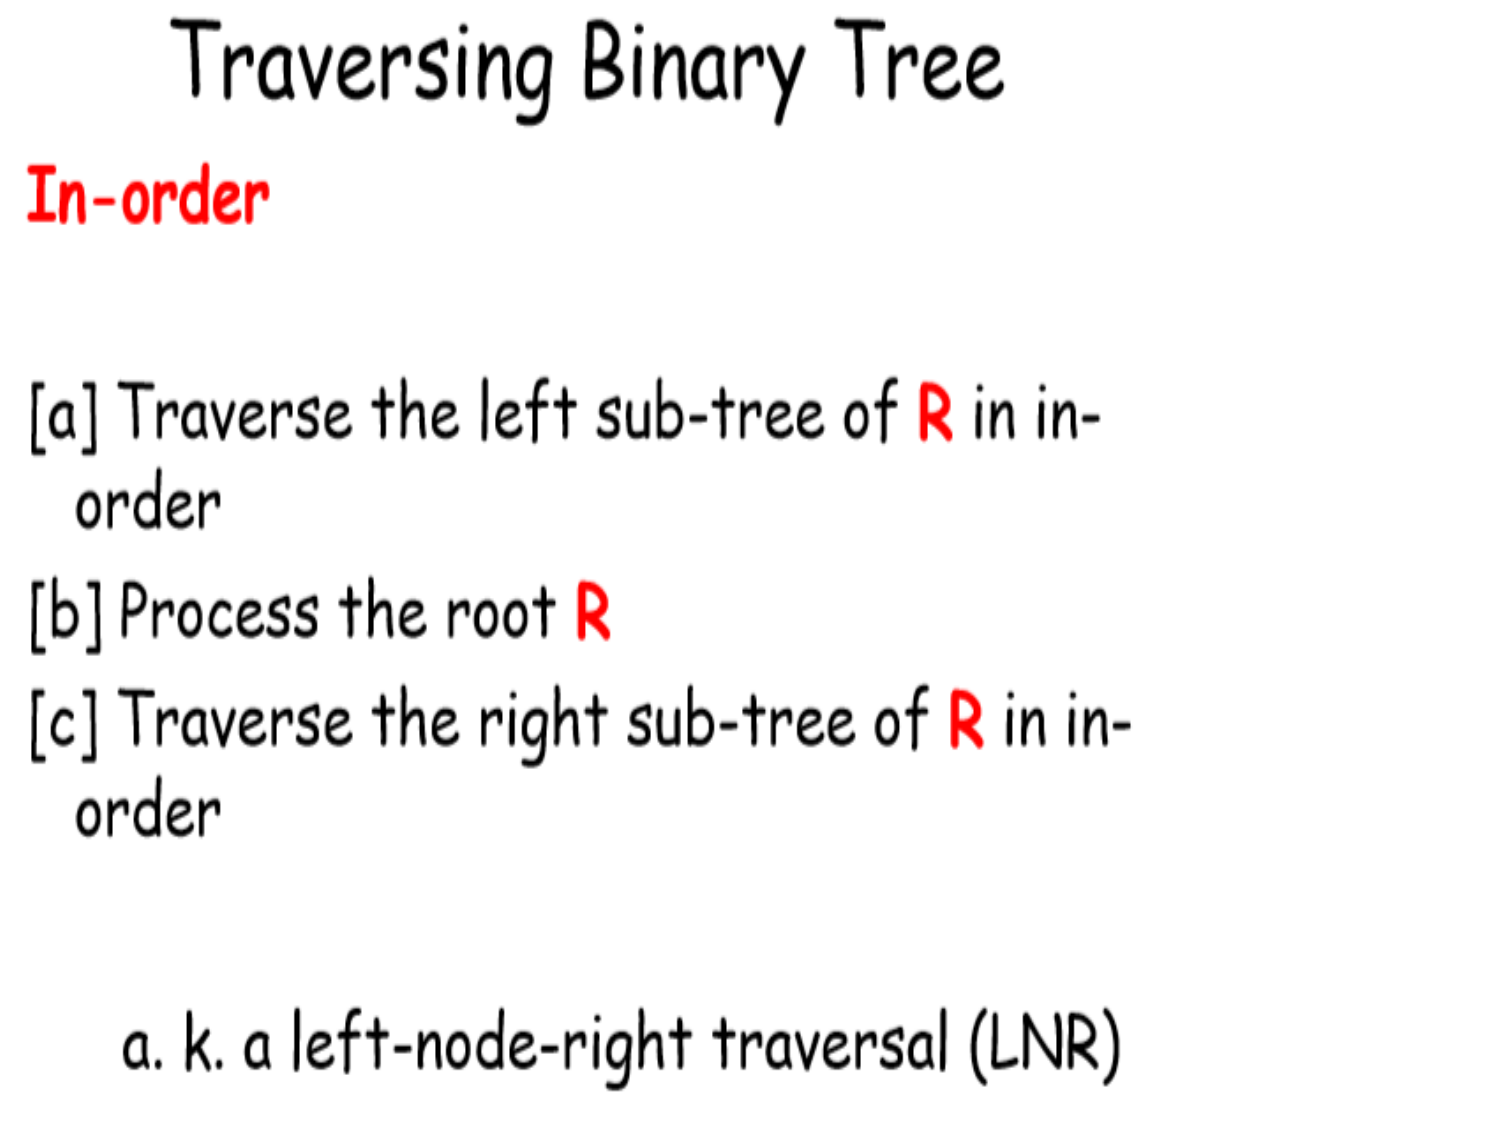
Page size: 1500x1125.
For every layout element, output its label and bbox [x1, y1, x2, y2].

picture [0, 0, 1145, 1115]
